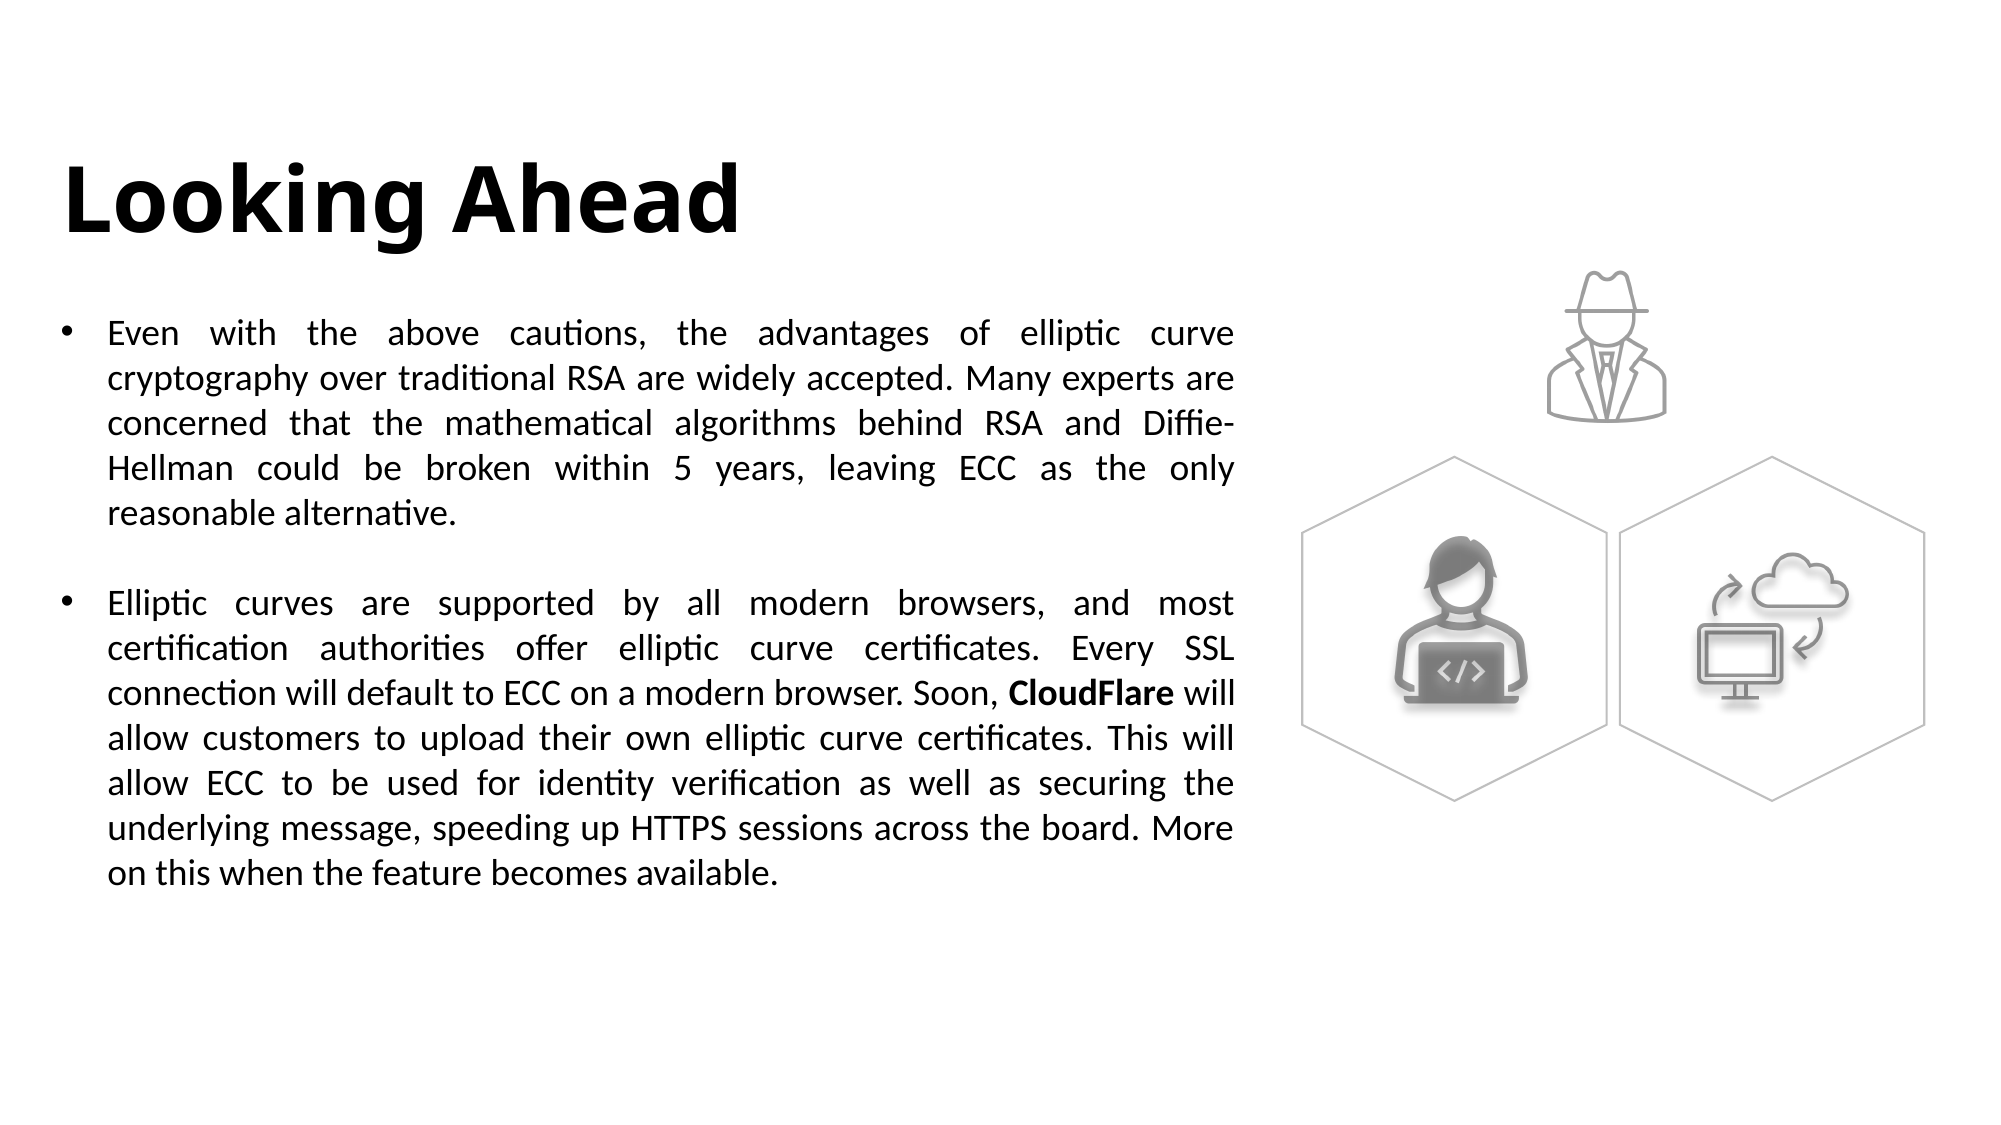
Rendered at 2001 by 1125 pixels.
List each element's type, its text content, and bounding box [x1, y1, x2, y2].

title Looking Ahead [45, 129, 1474, 260]
picture [1366, 518, 1556, 707]
text_box Even with the above cautions, the advantages of elliptic curve cryptography over traditional RSA are widely accepted. Many experts are concerned that the mathematical algorithms behind RSA and Diffie-Hellman could be broken within 5 years, leaving ECC as the only reasonable alternative. Elliptic curves are supported by all modern browsers, and most certification authorities offer elliptic curve certificates. Every SSL connection will default to ECC on a modern browser. Soon, CloudFlare will allow customers to upload their own elliptic curve certificates. This will allow ECC to be used for identity verification as well as securing the underlying message, speeding up HTTPS sessions across the board. More on this when the feature becomes available. [45, 300, 1251, 901]
text_box [1618, 455, 1926, 803]
picture [1682, 539, 1862, 719]
text_box [1301, 455, 1608, 803]
picture [1514, 255, 1699, 440]
